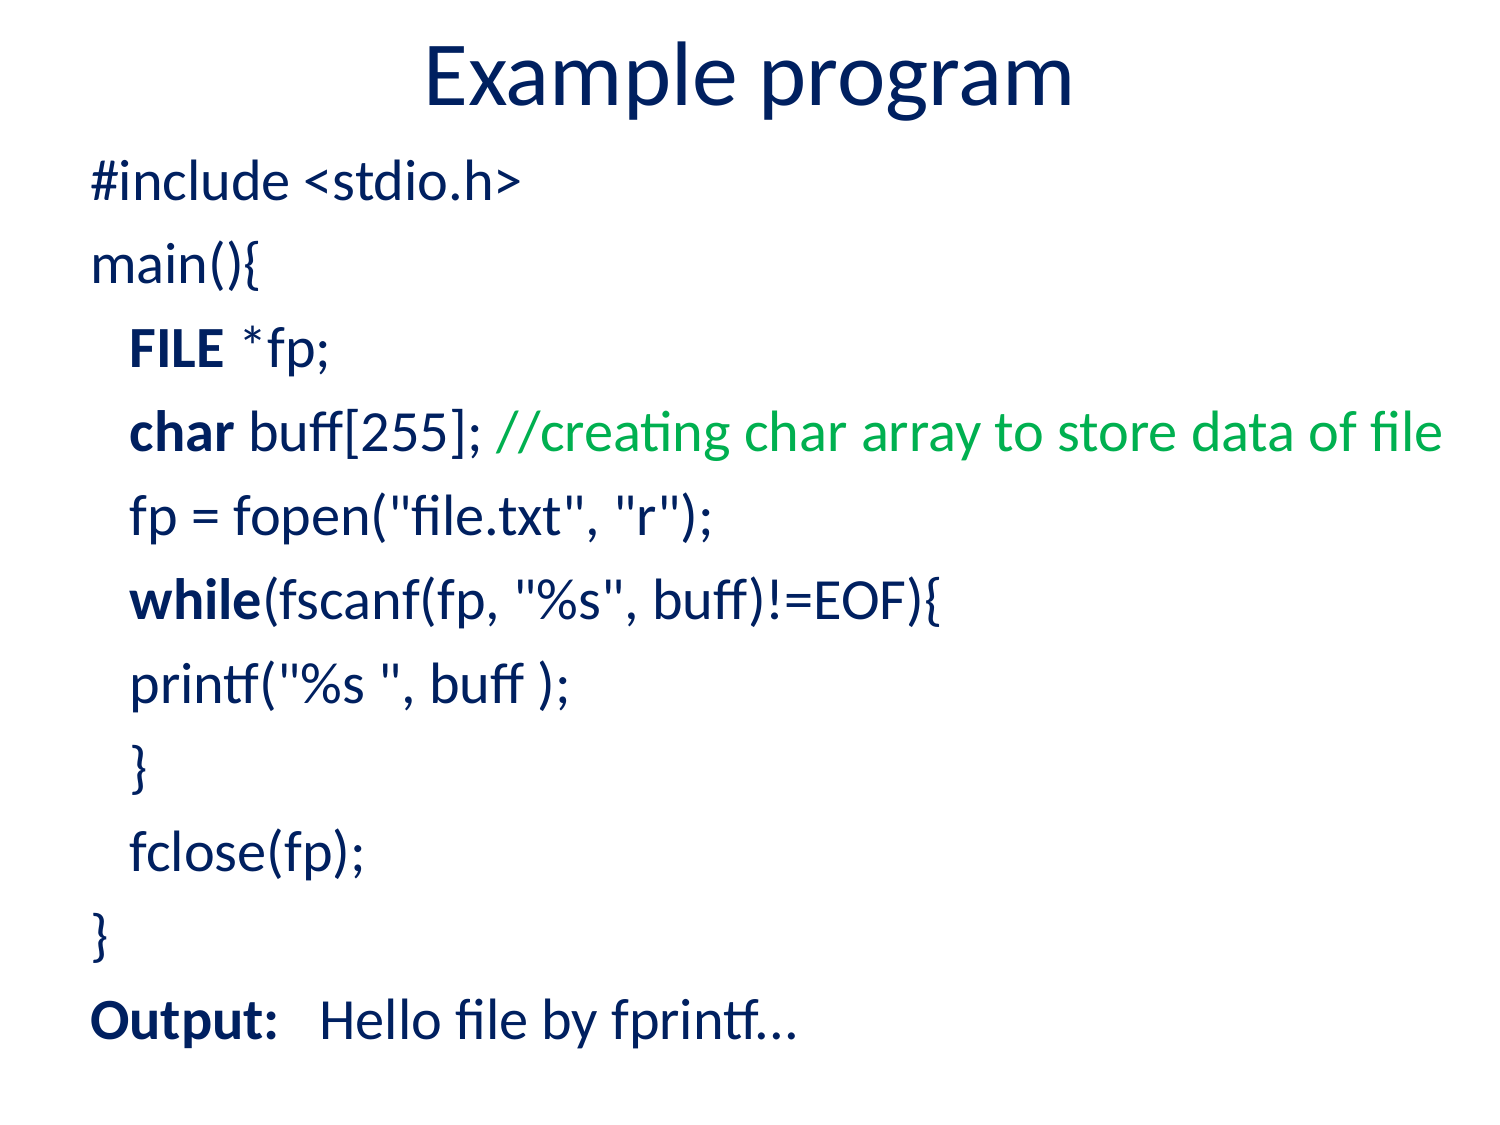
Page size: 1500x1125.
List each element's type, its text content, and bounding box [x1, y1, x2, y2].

list #include <stdio.h> main(){ FILE *fp; char buff[255]; //creating char array to store data of file fp = fopen("file.txt", "r"); while(fscanf(fp, "%s", buff)!=EOF){ printf("%s ", buff ); } fclose(fp); } Output: Hello file by fprintf... [75, 120, 1500, 863]
title Example program [75, 0, 1425, 120]
